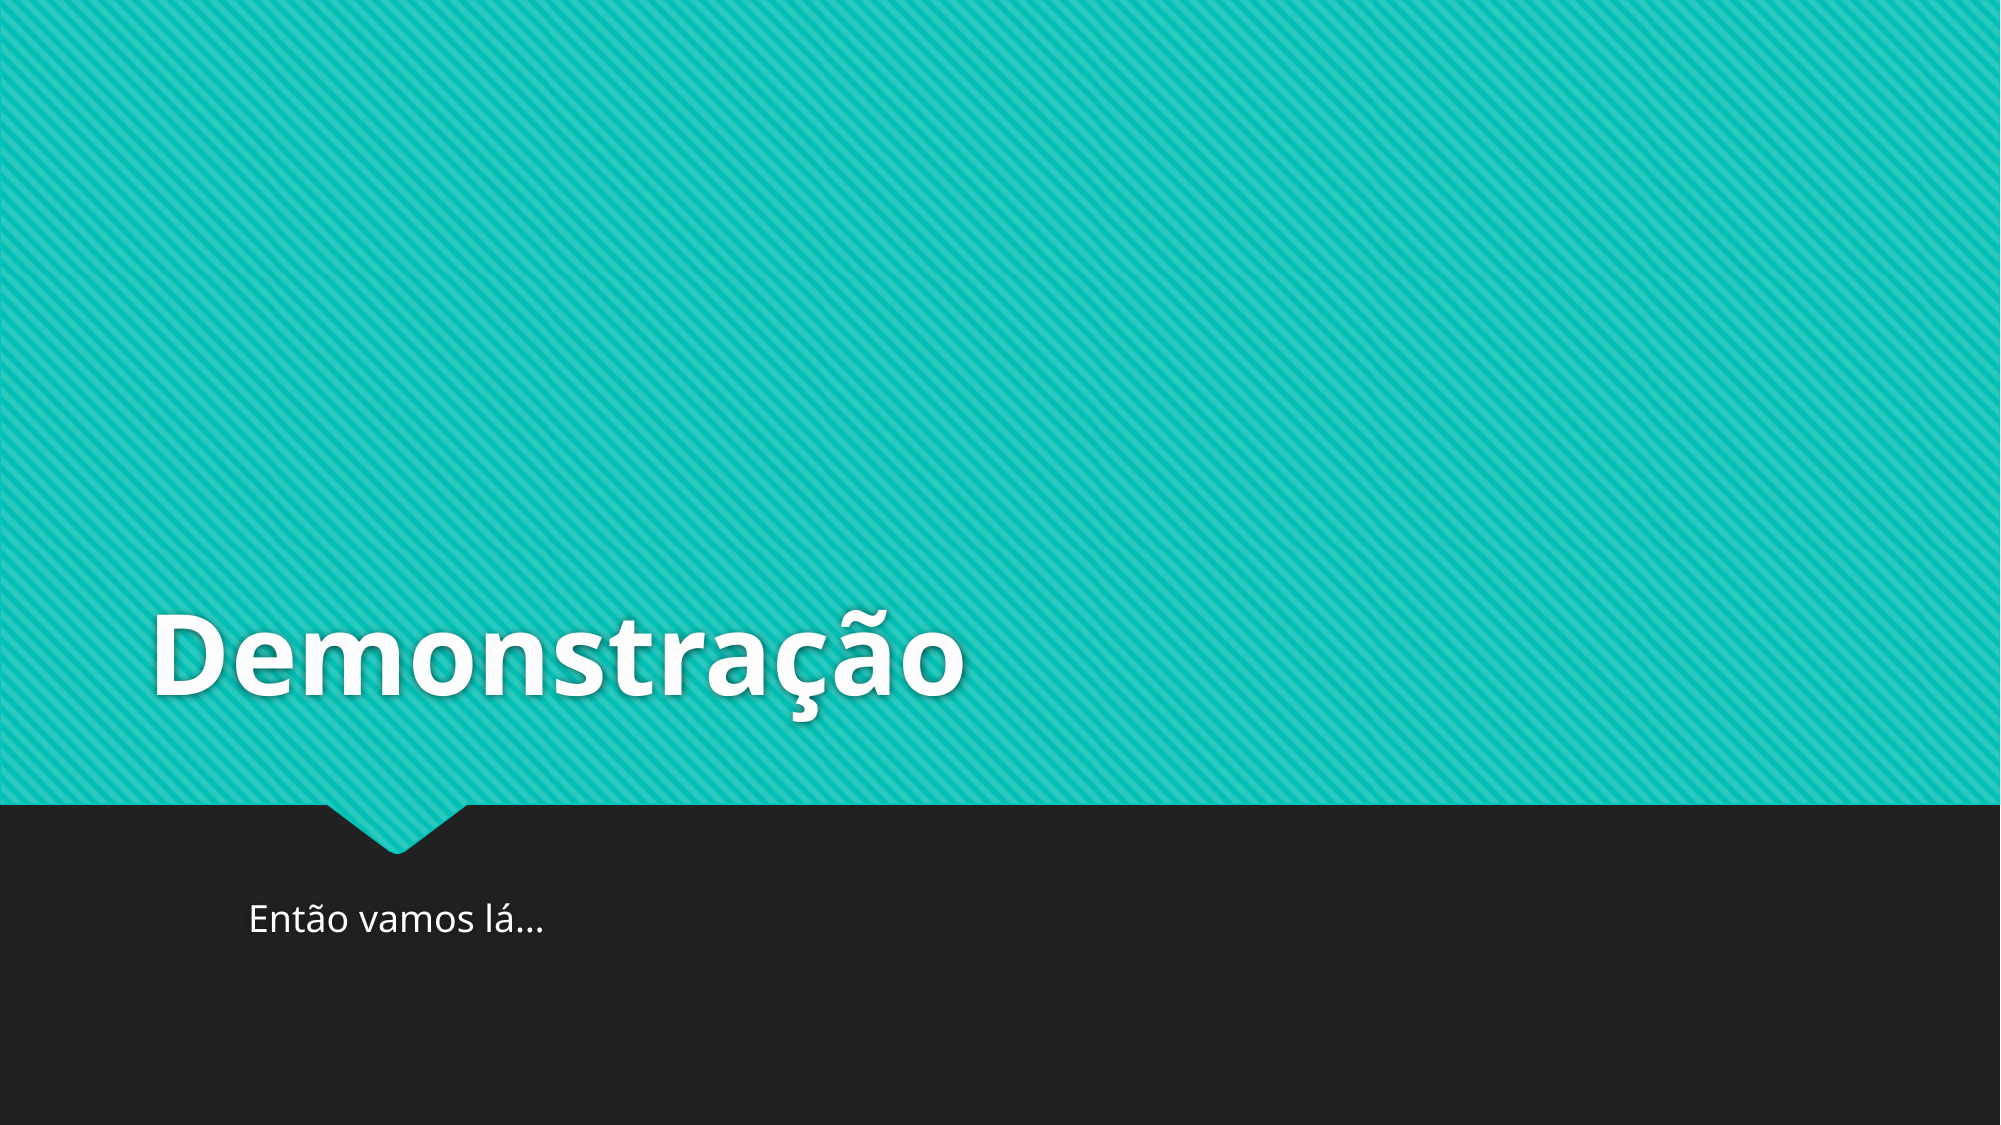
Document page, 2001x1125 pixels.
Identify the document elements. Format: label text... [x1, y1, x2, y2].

subtitle Então vamos lá… [233, 887, 1968, 959]
title Demonstração [132, 237, 1868, 726]
